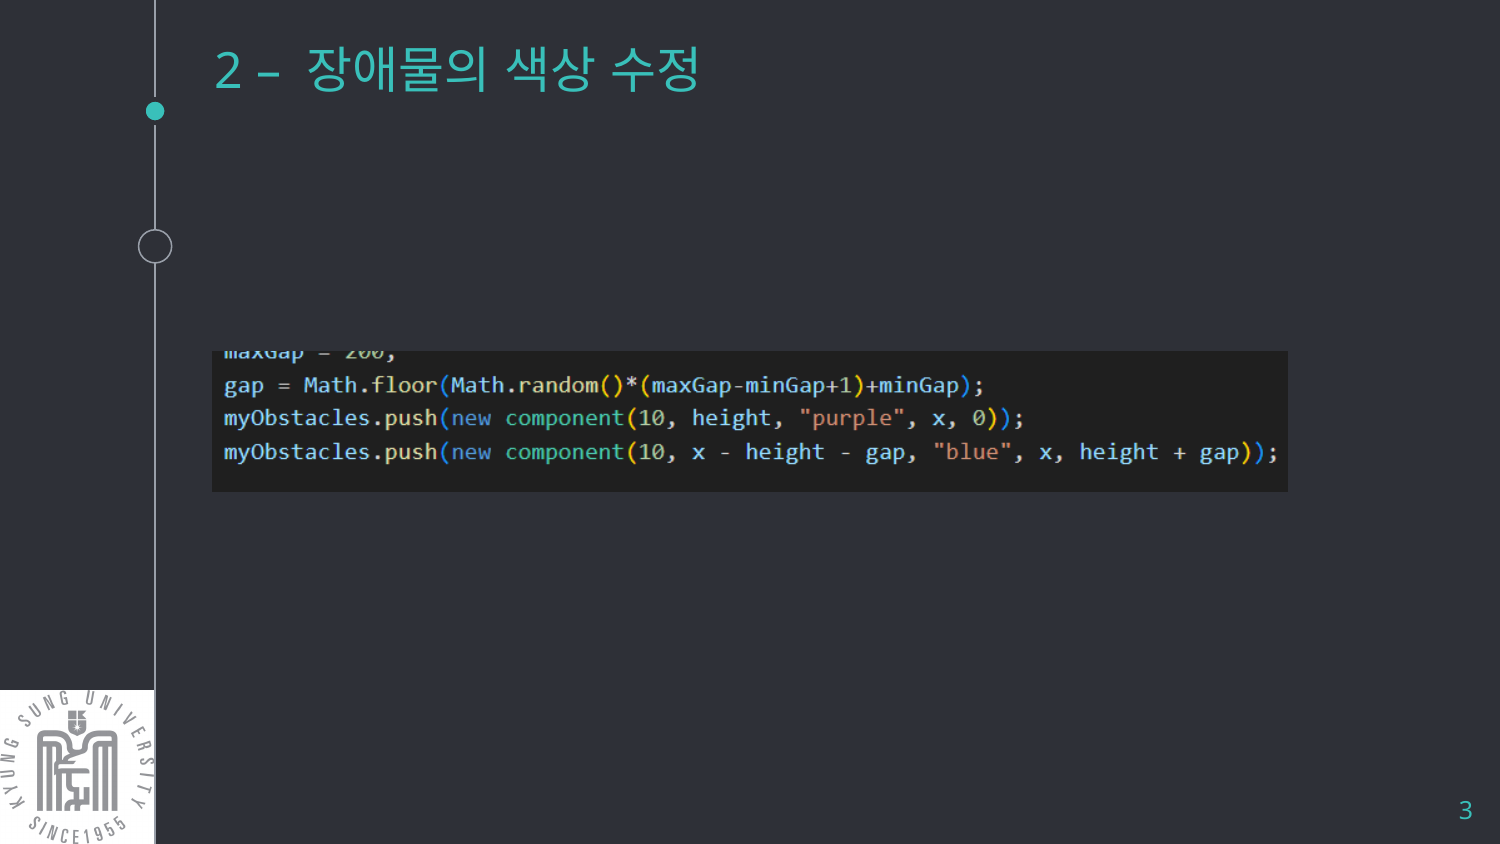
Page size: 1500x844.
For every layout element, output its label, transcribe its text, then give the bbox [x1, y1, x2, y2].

picture [212, 351, 1288, 493]
slide_number 3 [1398, 779, 1489, 832]
picture [0, 690, 154, 844]
text_box [187, 140, 1260, 816]
title 2 – 장애물의 색상 수정 [199, 57, 1325, 114]
